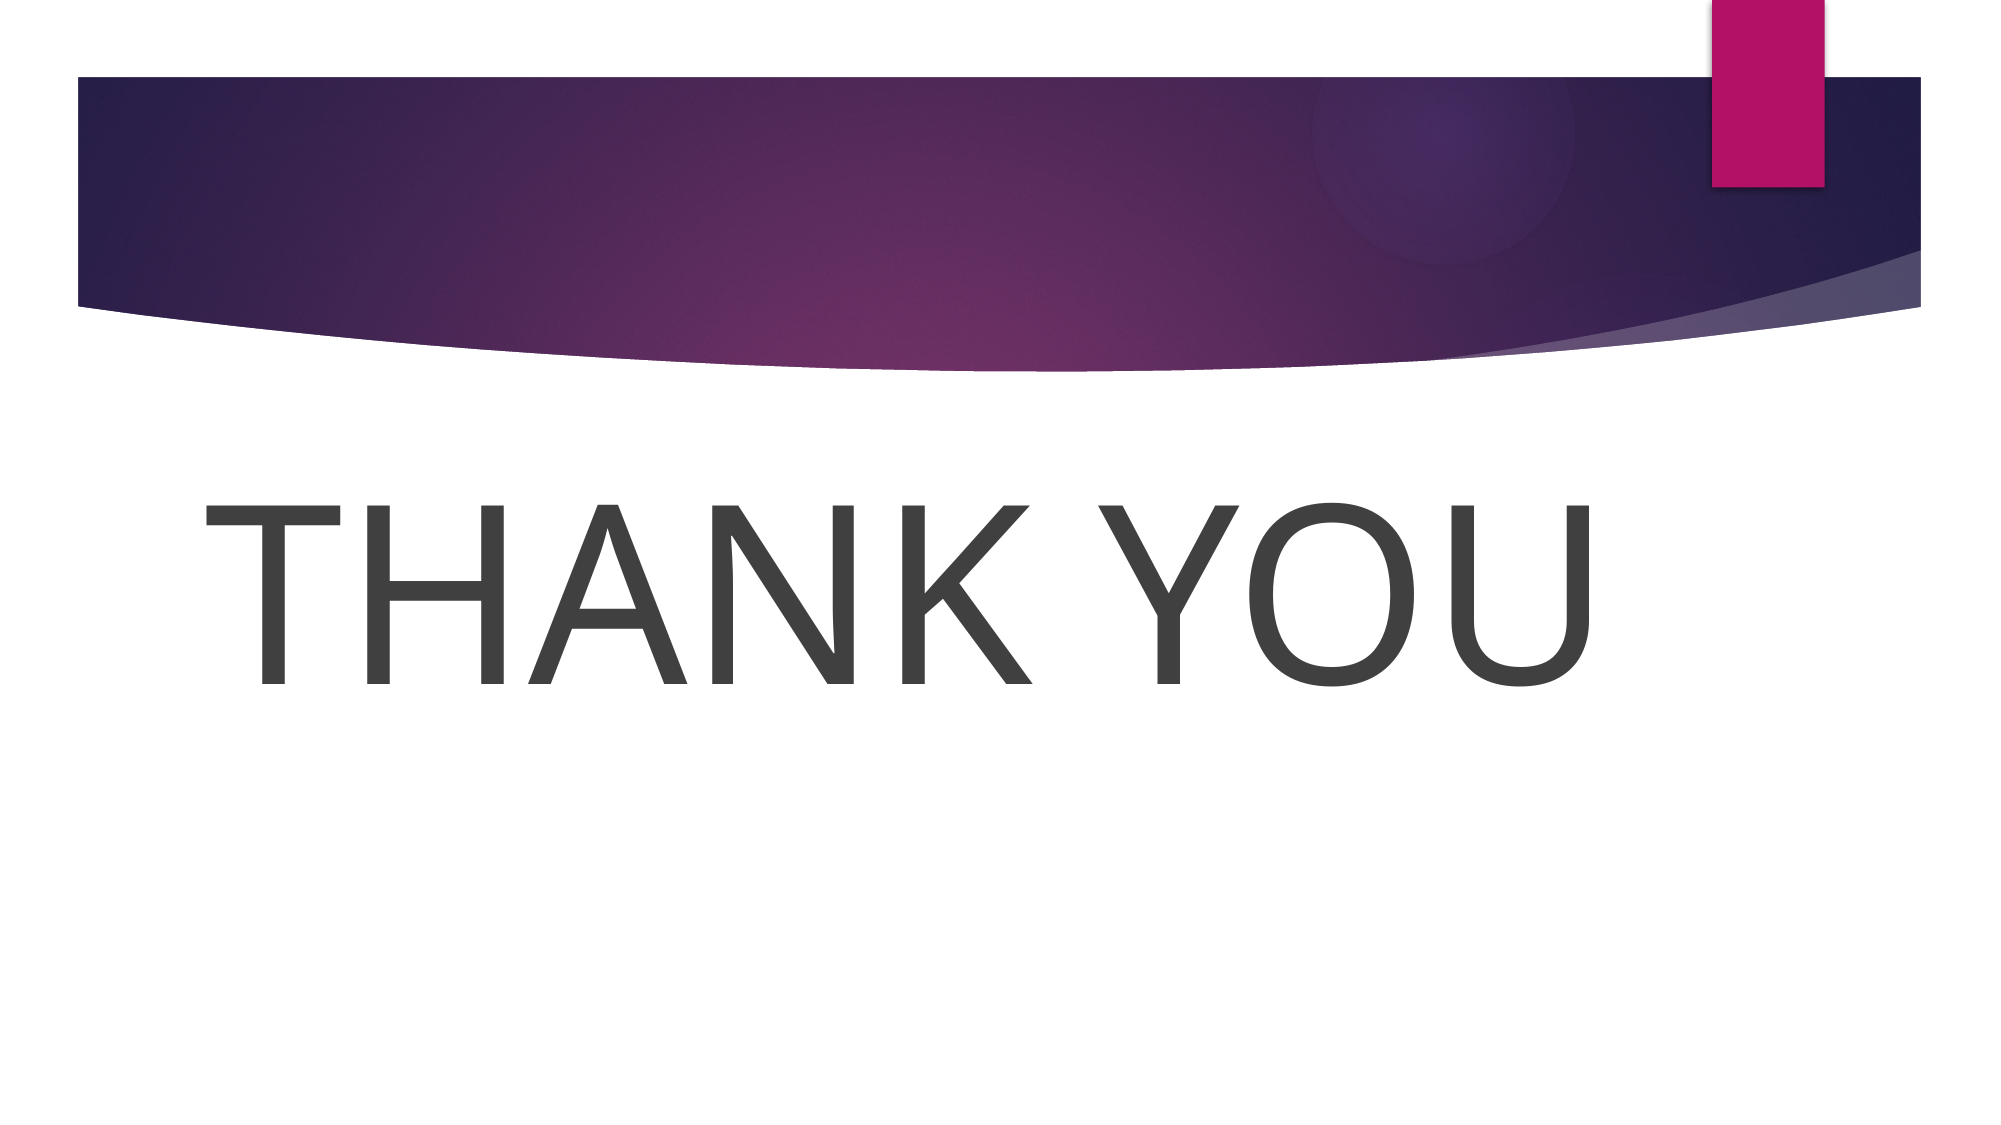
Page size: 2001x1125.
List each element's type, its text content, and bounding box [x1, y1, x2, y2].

list THANK YOU [189, 427, 1638, 988]
